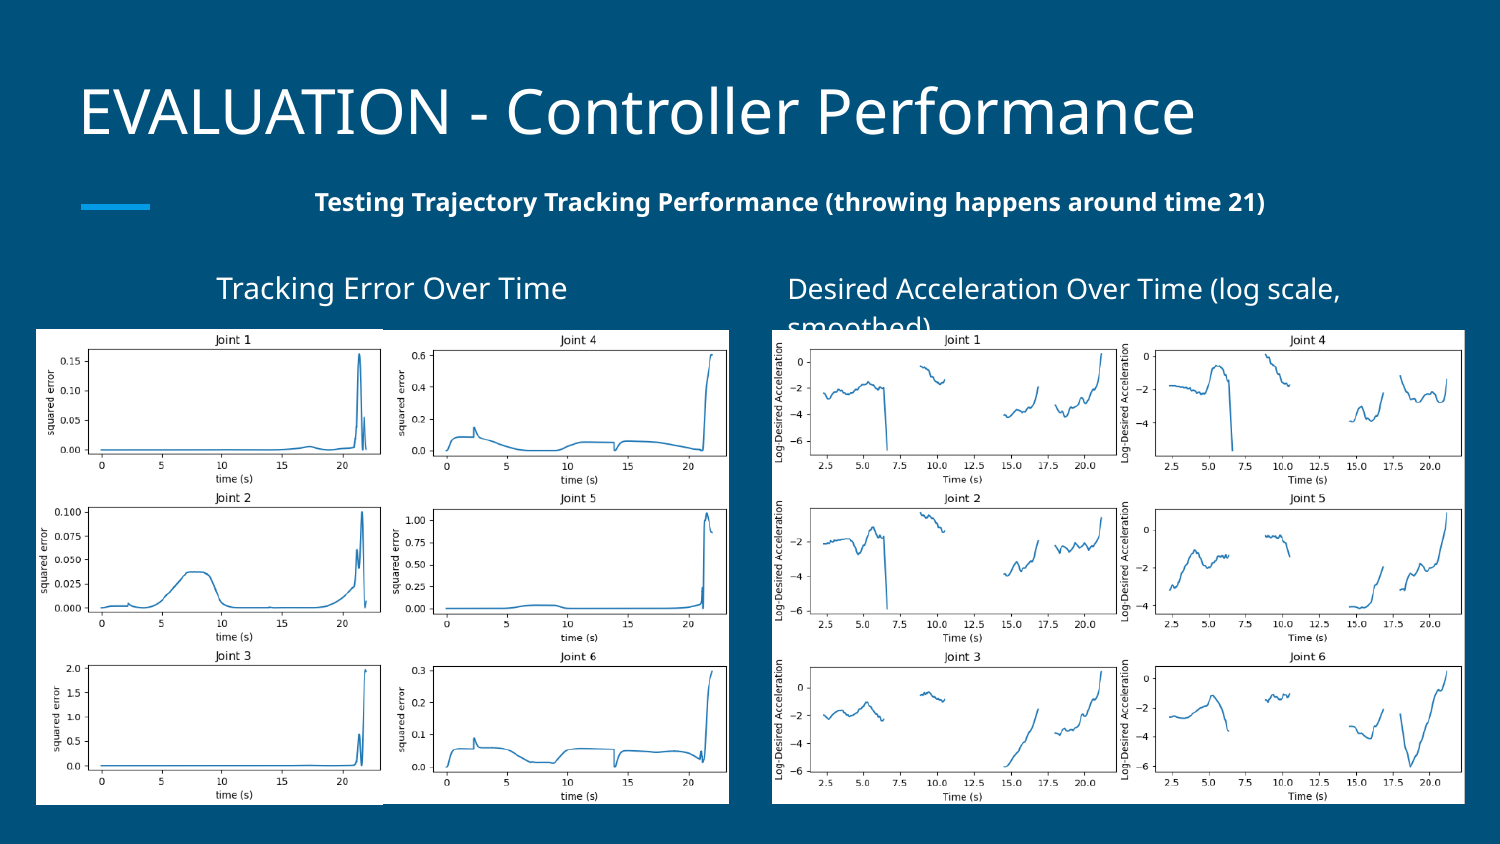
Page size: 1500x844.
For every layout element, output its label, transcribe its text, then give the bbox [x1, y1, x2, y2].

title EVALUATION - Controller Performance [63, 49, 1437, 162]
list Tracking Error Over Time [201, 257, 599, 323]
picture [37, 330, 728, 804]
list Testing Trajectory Tracking Performance (throwing happens around time 21) [299, 167, 1296, 246]
picture [773, 330, 1464, 803]
list Desired Acceleration Over Time (log scale, smoothed) [772, 250, 1494, 330]
